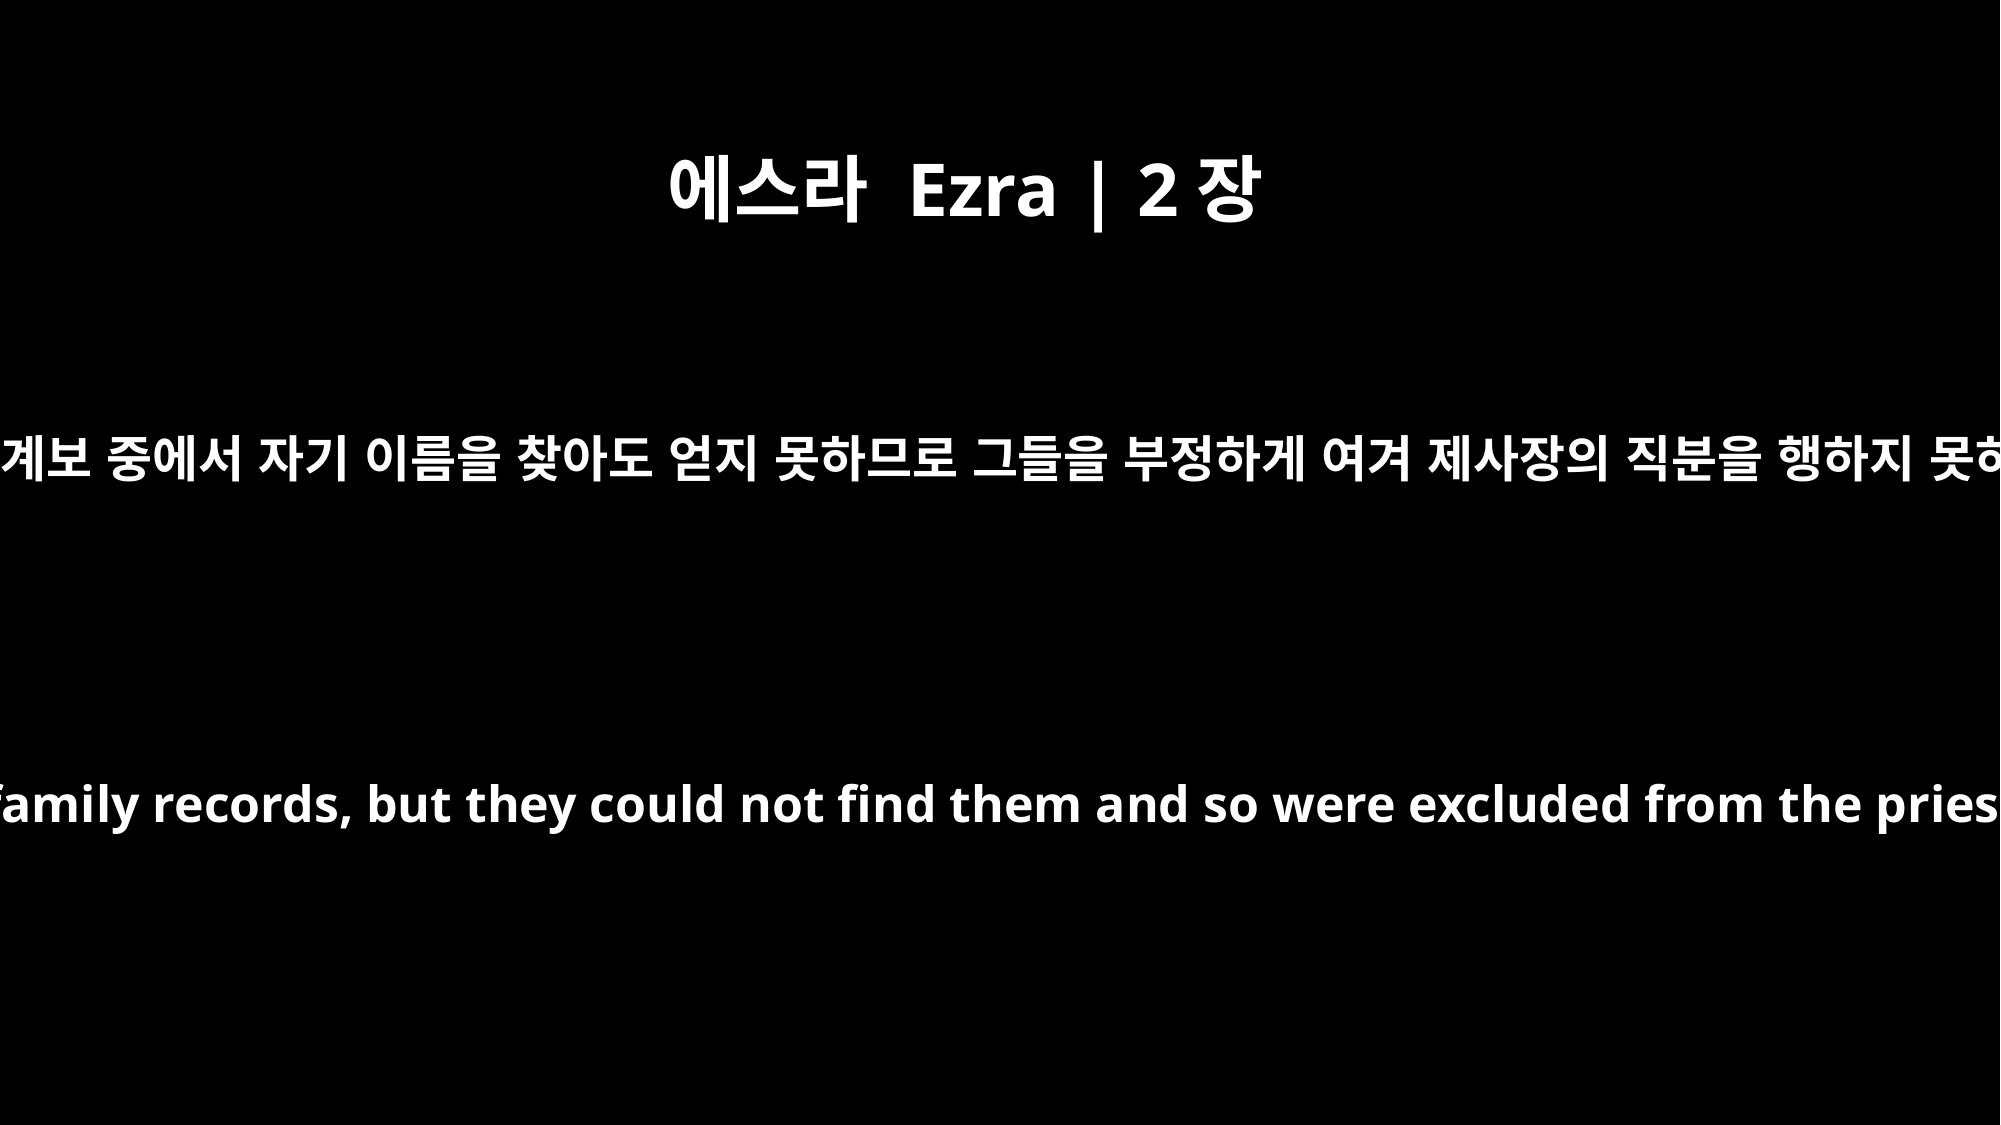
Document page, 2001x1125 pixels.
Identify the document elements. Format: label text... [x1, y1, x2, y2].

text_box 62 이 사람들은 계보 중에서 자기 이름을 찾아도 얻지 못하므로 그들을 부정하게 여겨 제사장의 직분을 행하지 못하게 하고 [0, 359, 2000, 495]
text_box 에스라 Ezra | 2장 [652, 136, 1280, 239]
text_box These searched for their family records, but they could not find them and so were excluded from the priesthood as unclean. [0, 764, 2000, 840]
